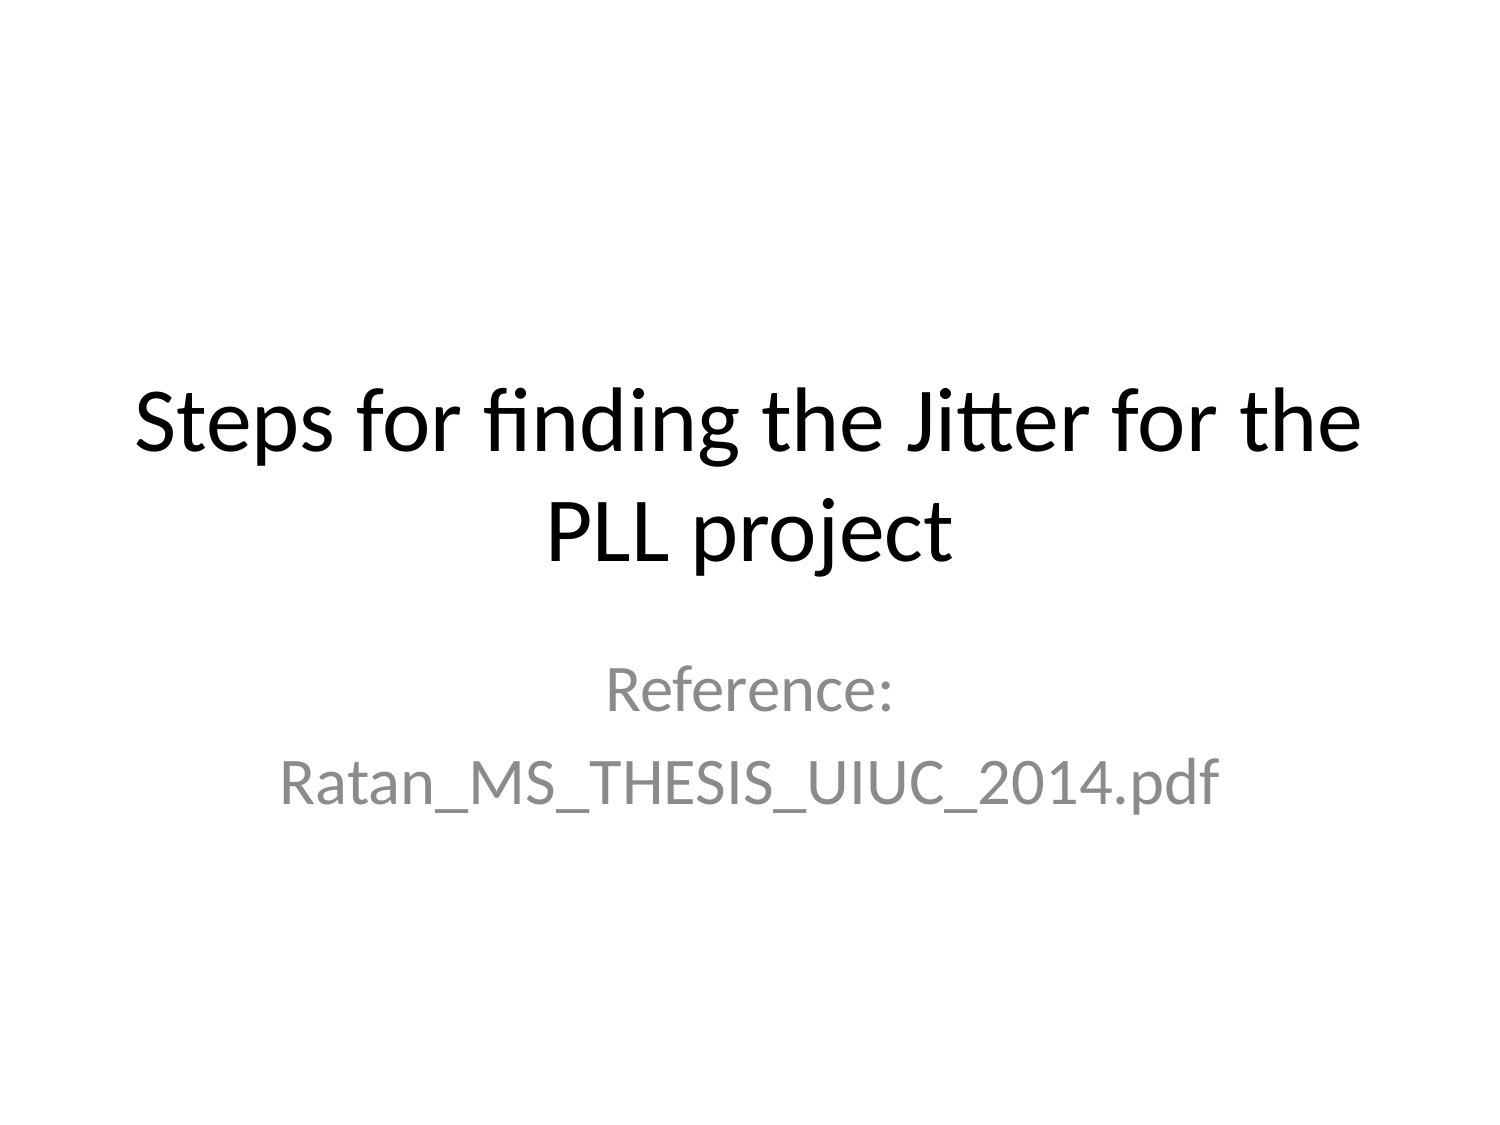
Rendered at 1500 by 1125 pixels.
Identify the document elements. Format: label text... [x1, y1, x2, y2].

title Steps for finding the Jitter for the PLL project [112, 349, 1388, 591]
subtitle Reference: Ratan_MS_THESIS_UIUC_2014.pdf [225, 637, 1275, 925]
